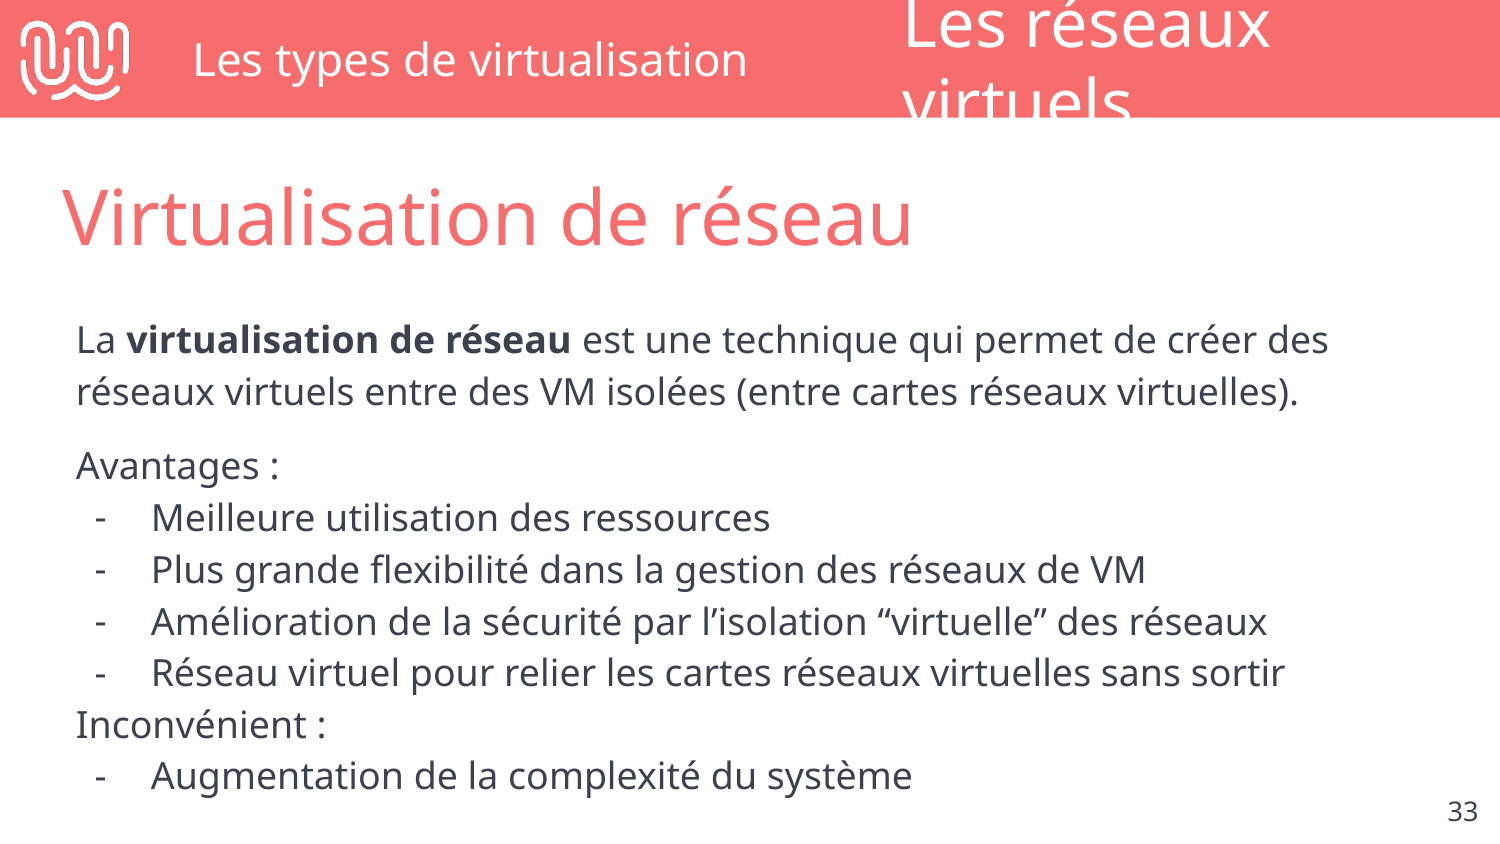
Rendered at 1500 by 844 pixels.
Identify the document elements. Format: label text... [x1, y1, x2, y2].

list La virtualisation de réseau est une technique qui permet de créer des réseaux virtuels entre des VM isolées (entre cartes réseaux virtuelles). Avantages : Meilleure utilisation des ressources Plus grande flexibilité dans la gestion des réseaux de VM Amélioration de la sécurité par l’isolation “virtuelle” des réseaux Réseau virtuel pour relier les cartes réseaux virtuelles sans sortir Inconvénient : Augmentation de la complexité du système [75, 290, 1443, 816]
title Les types de virtualisation [192, 0, 896, 118]
slide_number ‹#› [1403, 779, 1494, 844]
title Virtualisation de réseau [62, 168, 1452, 256]
picture [20, 20, 134, 101]
subtitle Les réseaux virtuels [902, 31, 1479, 91]
